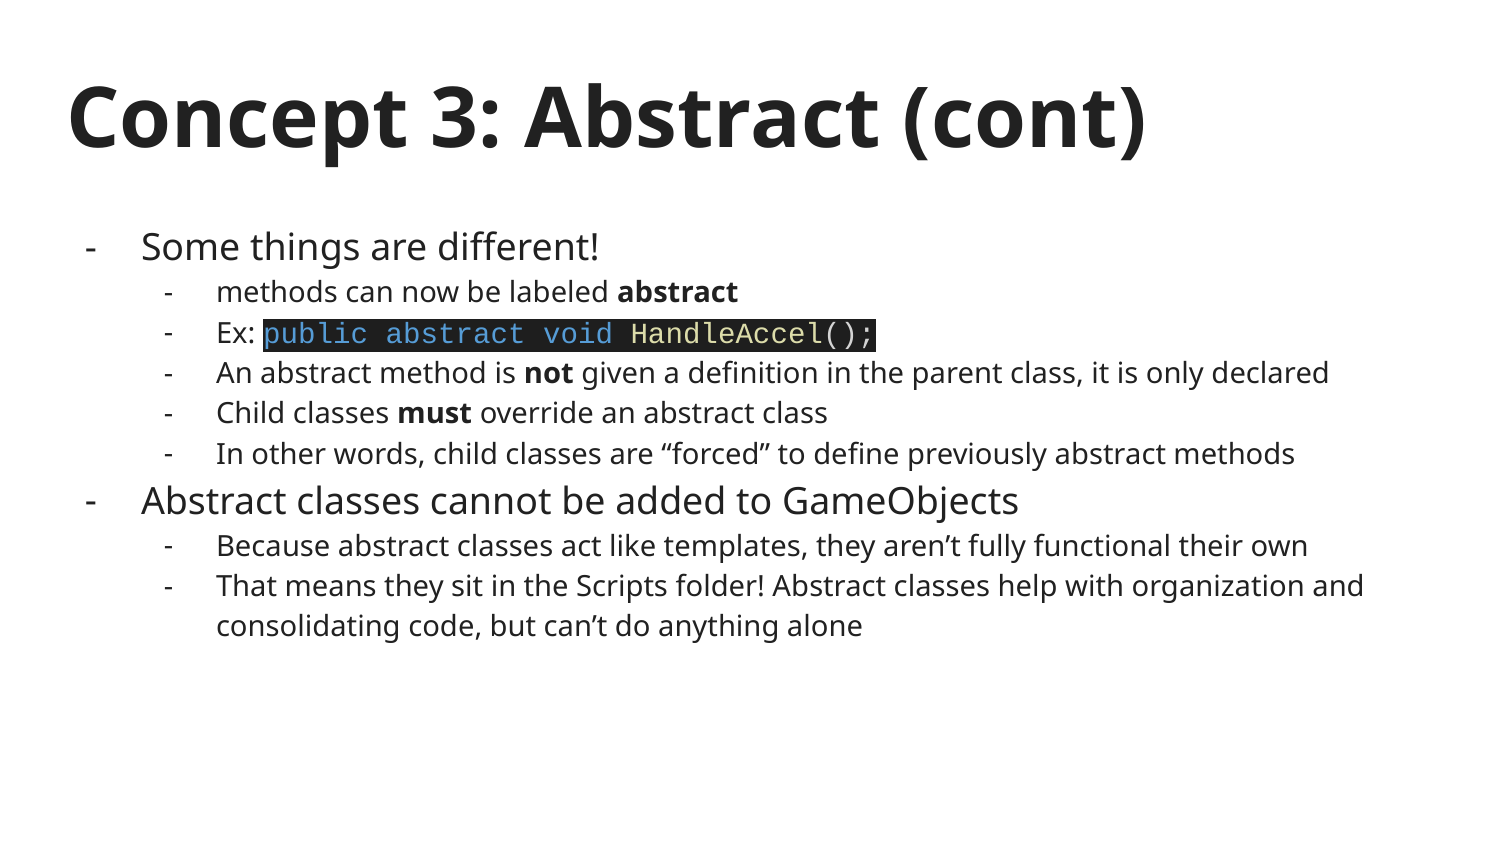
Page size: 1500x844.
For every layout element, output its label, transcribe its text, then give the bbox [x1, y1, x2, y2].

list Some things are different! methods can now be labeled abstract Ex: public abstract void HandleAccel(); An abstract method is not given a definition in the parent class, it is only declared Child classes must override an abstract class In other words, child classes are “forced” to define previously abstract methods Abstract classes cannot be added to GameObjects Because abstract classes act like templates, they aren’t fully functional their own That means they sit in the Scripts folder! Abstract classes help with organization and consolidating code, but can’t do anything alone [51, 201, 1449, 844]
title Concept 3: Abstract (cont) [51, 48, 1449, 180]
